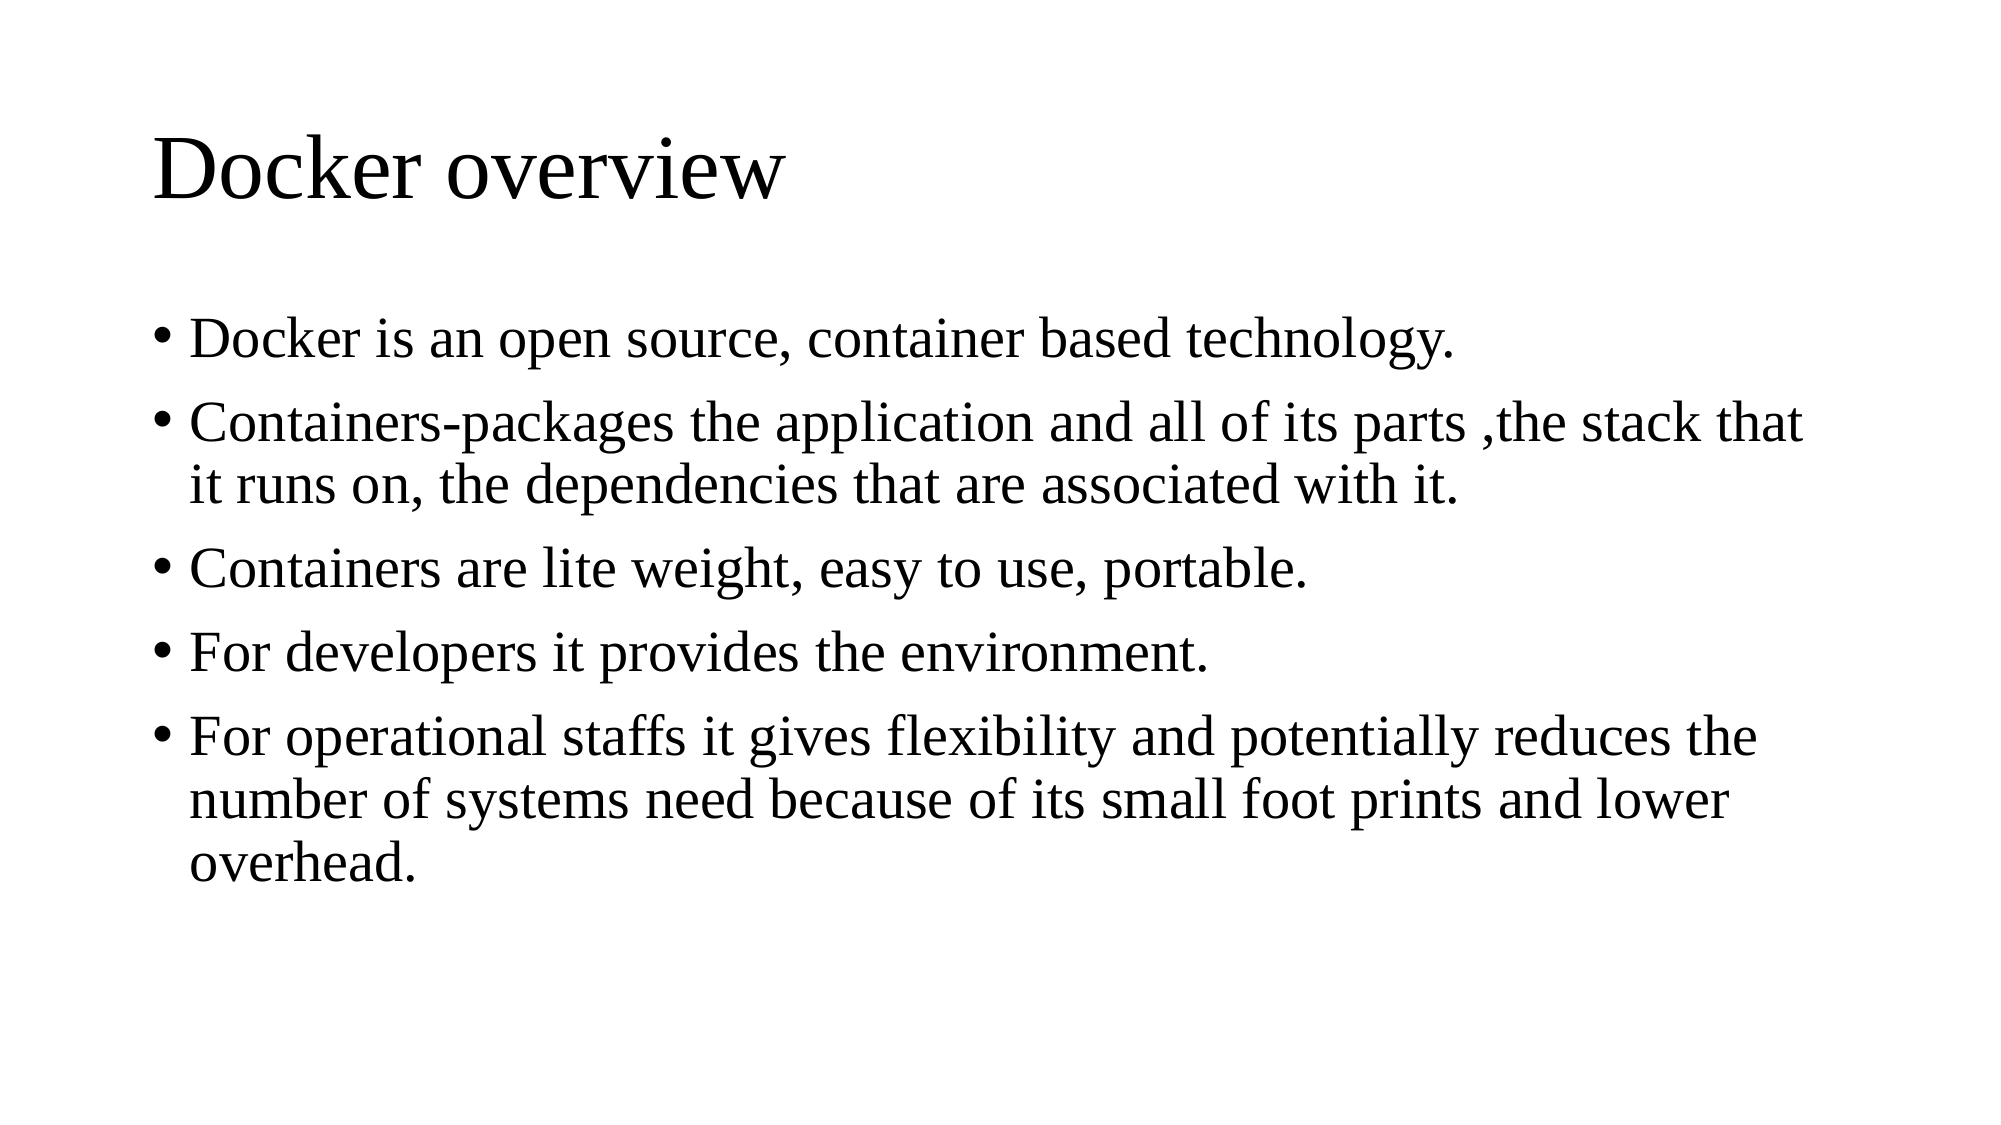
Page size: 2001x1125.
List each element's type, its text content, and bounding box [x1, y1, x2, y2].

list Docker is an open source, container based technology. Containers-packages the application and all of its parts ,the stack that it runs on, the dependencies that are associated with it. Containers are lite weight, easy to use, portable. For developers it provides the environment. For operational staffs it gives flexibility and potentially reduces the number of systems need because of its small foot prints and lower overhead. [137, 299, 1863, 1014]
title Docker overview [137, 59, 1863, 278]
